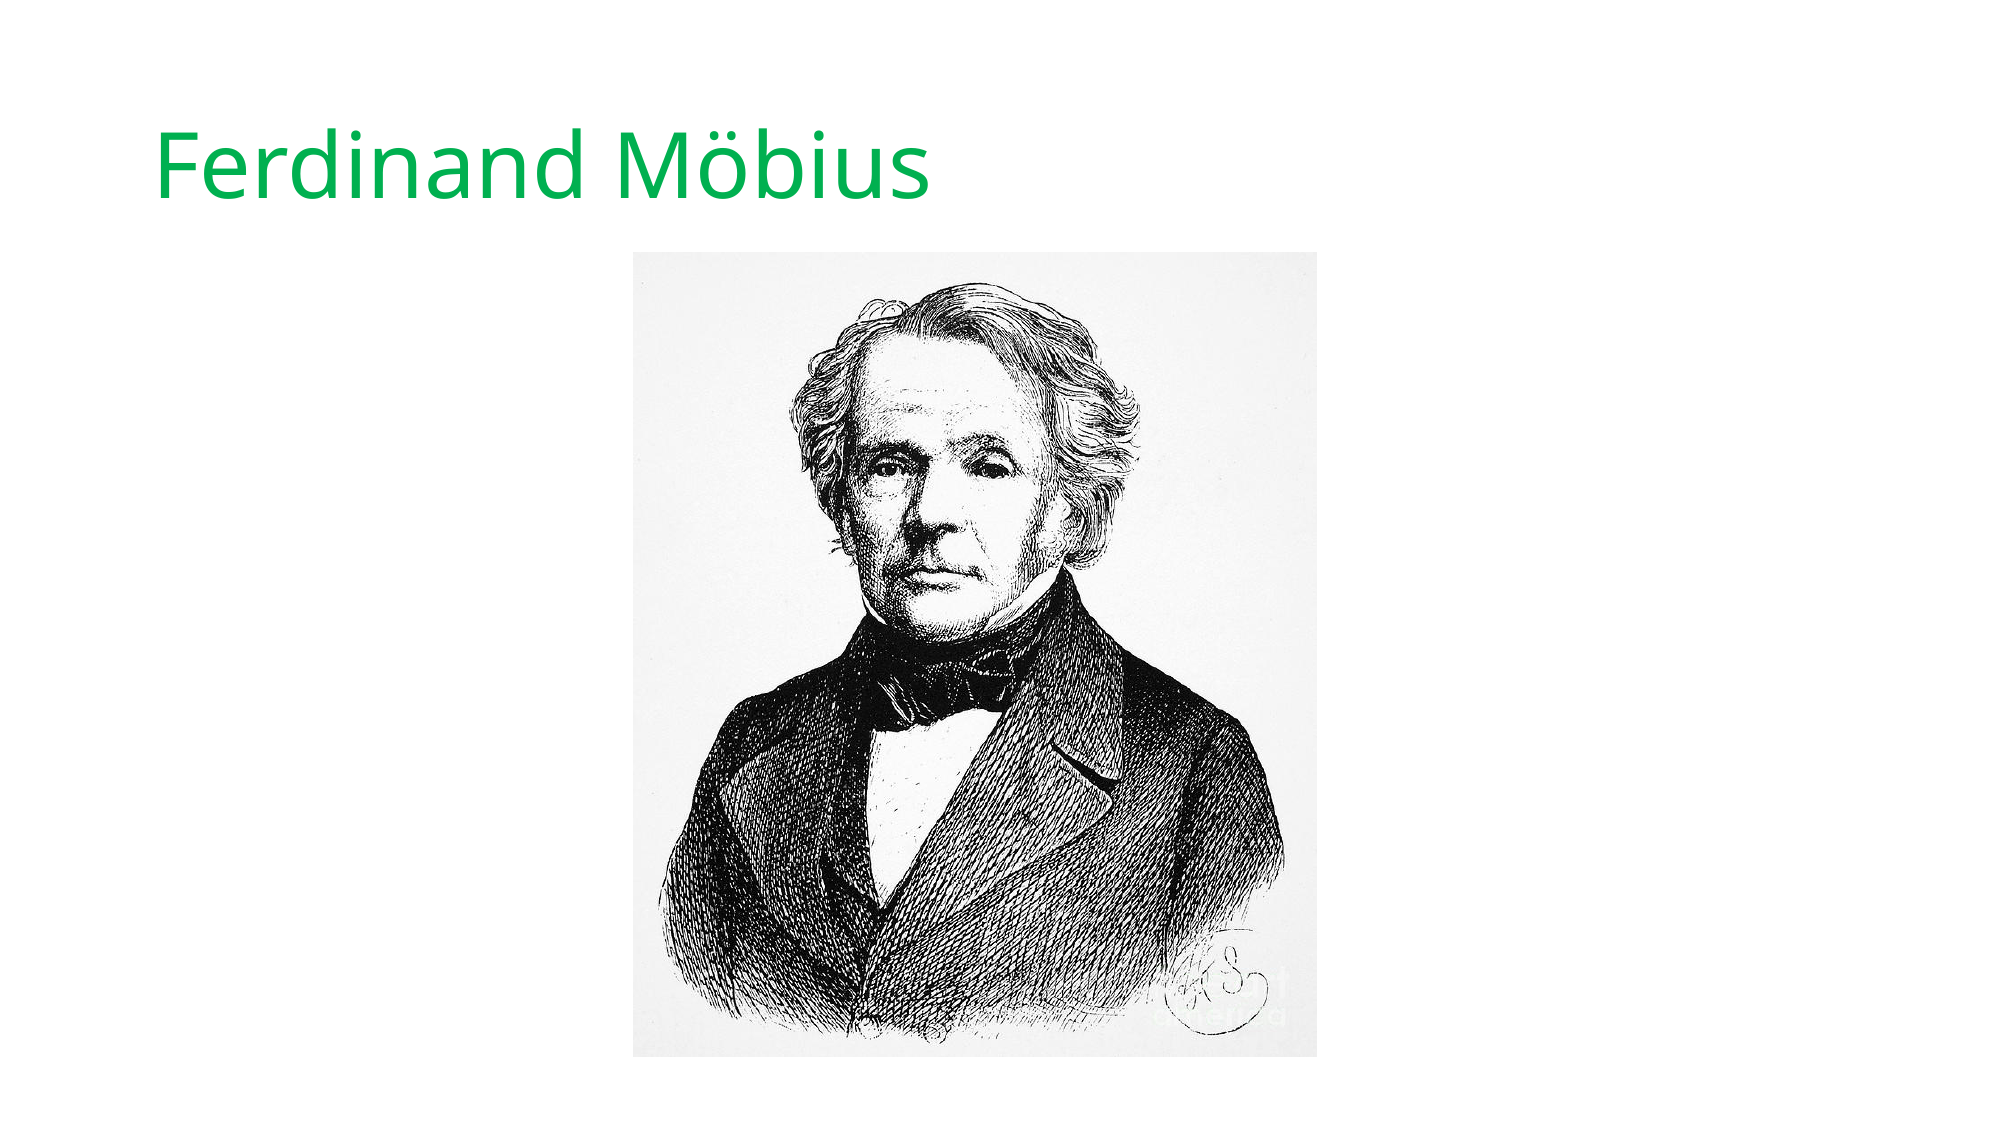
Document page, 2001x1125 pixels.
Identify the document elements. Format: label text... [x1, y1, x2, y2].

title Ferdinand Möbius [137, 59, 1863, 278]
picture [633, 252, 1317, 1057]
